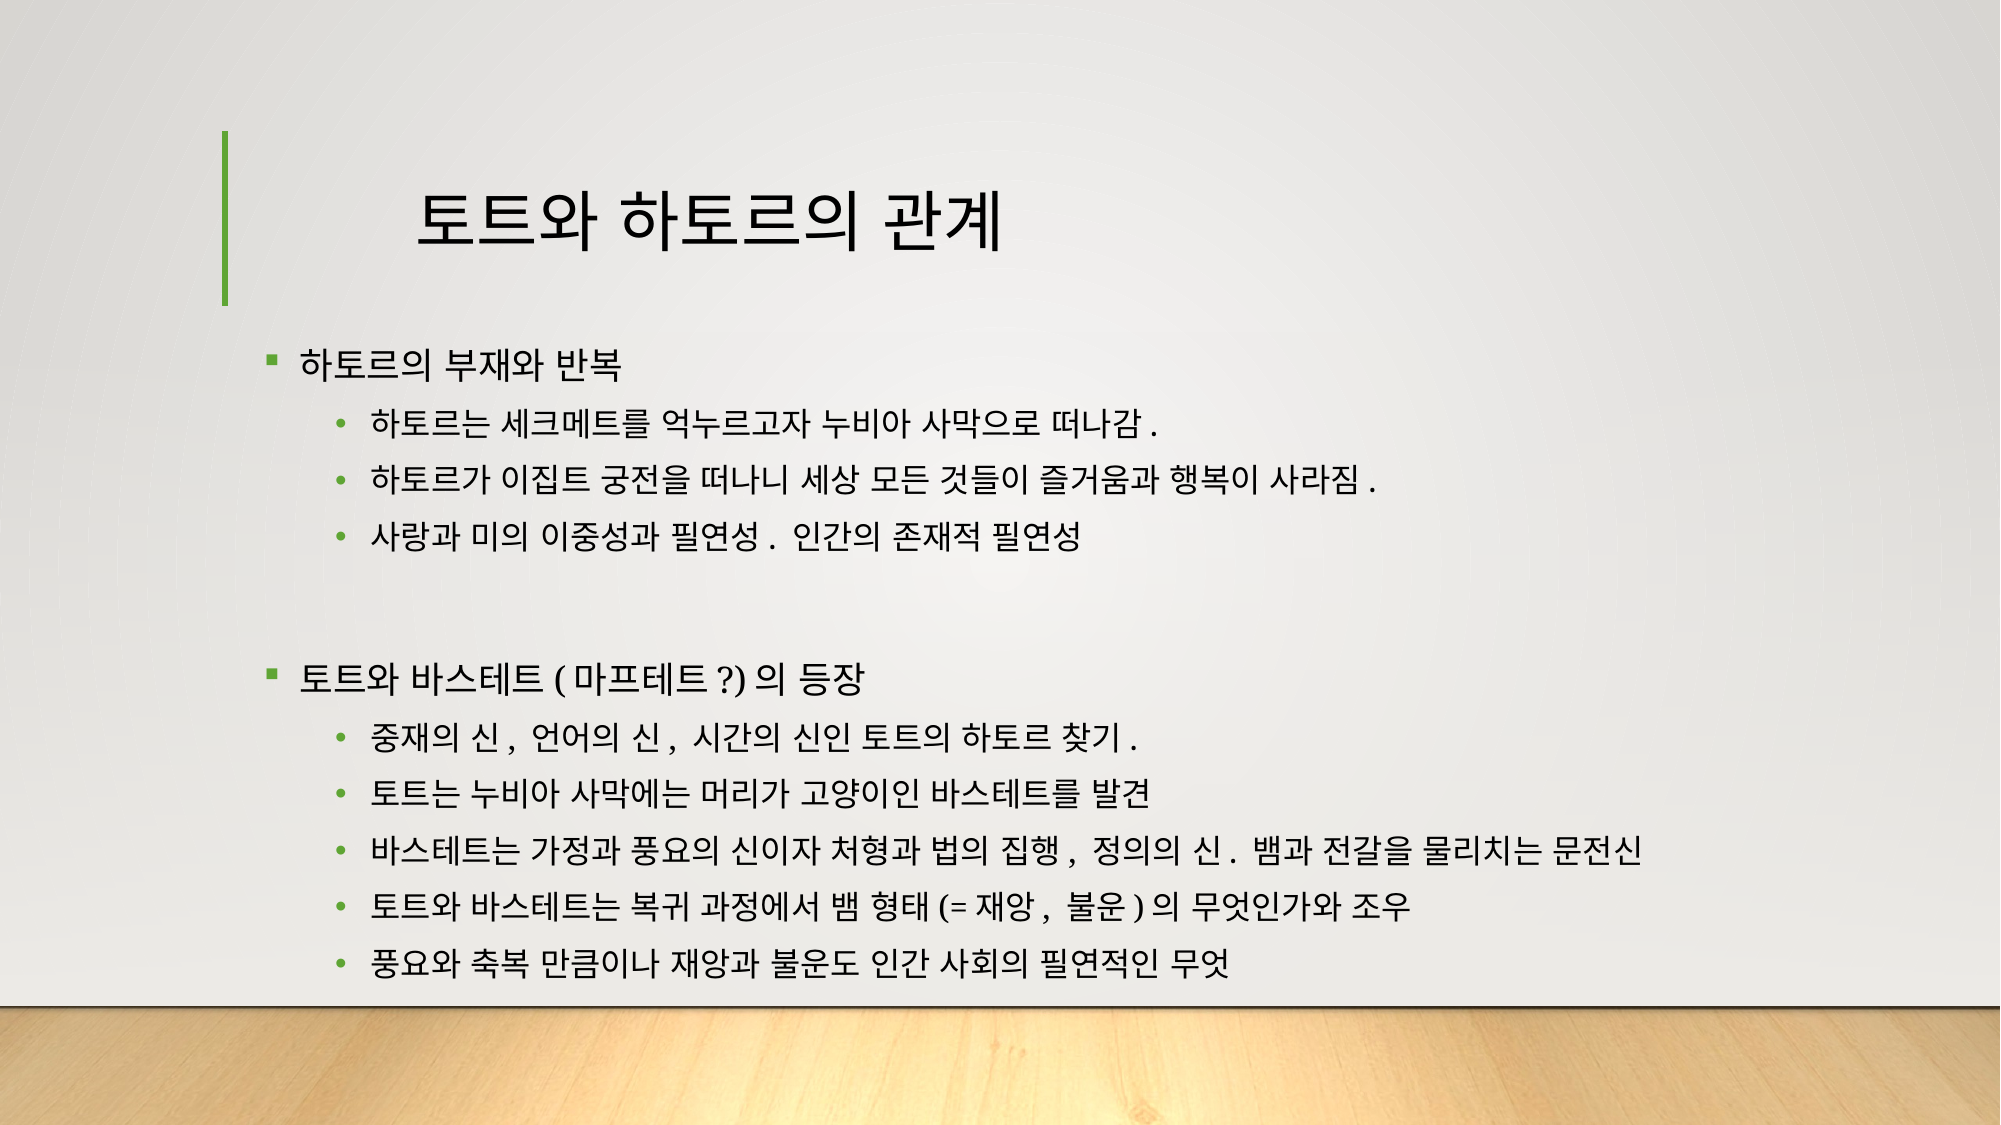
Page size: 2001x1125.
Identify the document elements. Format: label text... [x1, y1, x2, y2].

picture [0, 1006, 2000, 1125]
title 토트와 하토르의 관계 [400, 154, 1306, 269]
list 하토르의 부재와 반복 하토르는 세크메트를 억누르고자 누비아 사막으로 떠나감. 하토르가 이집트 궁전을 떠나니 세상 모든 것들이 즐거움과 행복이 사라짐. 사랑과 미의 이중성과 필연성. 인간의 존재적 필연성 토트와 바스테트(마프테트?)의 등장 중재의 신, 언어의 신, 시간의 신인 토트의 하토르 찾기. 토트는 누비아 사막에는 머리가 고양이인 바스테트를 발견 바스테트는 가정과 풍요의 신이자 처형과 법의 집행, 정의의 신. 뱀과 전갈을 물리치는 문전신 토트와 바스테트는 복귀 과정에서 뱀 형태(=재앙, 불운)의 무엇인가와 조우 풍요와 축복 만큼이나 재앙과 불운도 인간 사회의 필연적인 무엇 [248, 326, 1830, 995]
